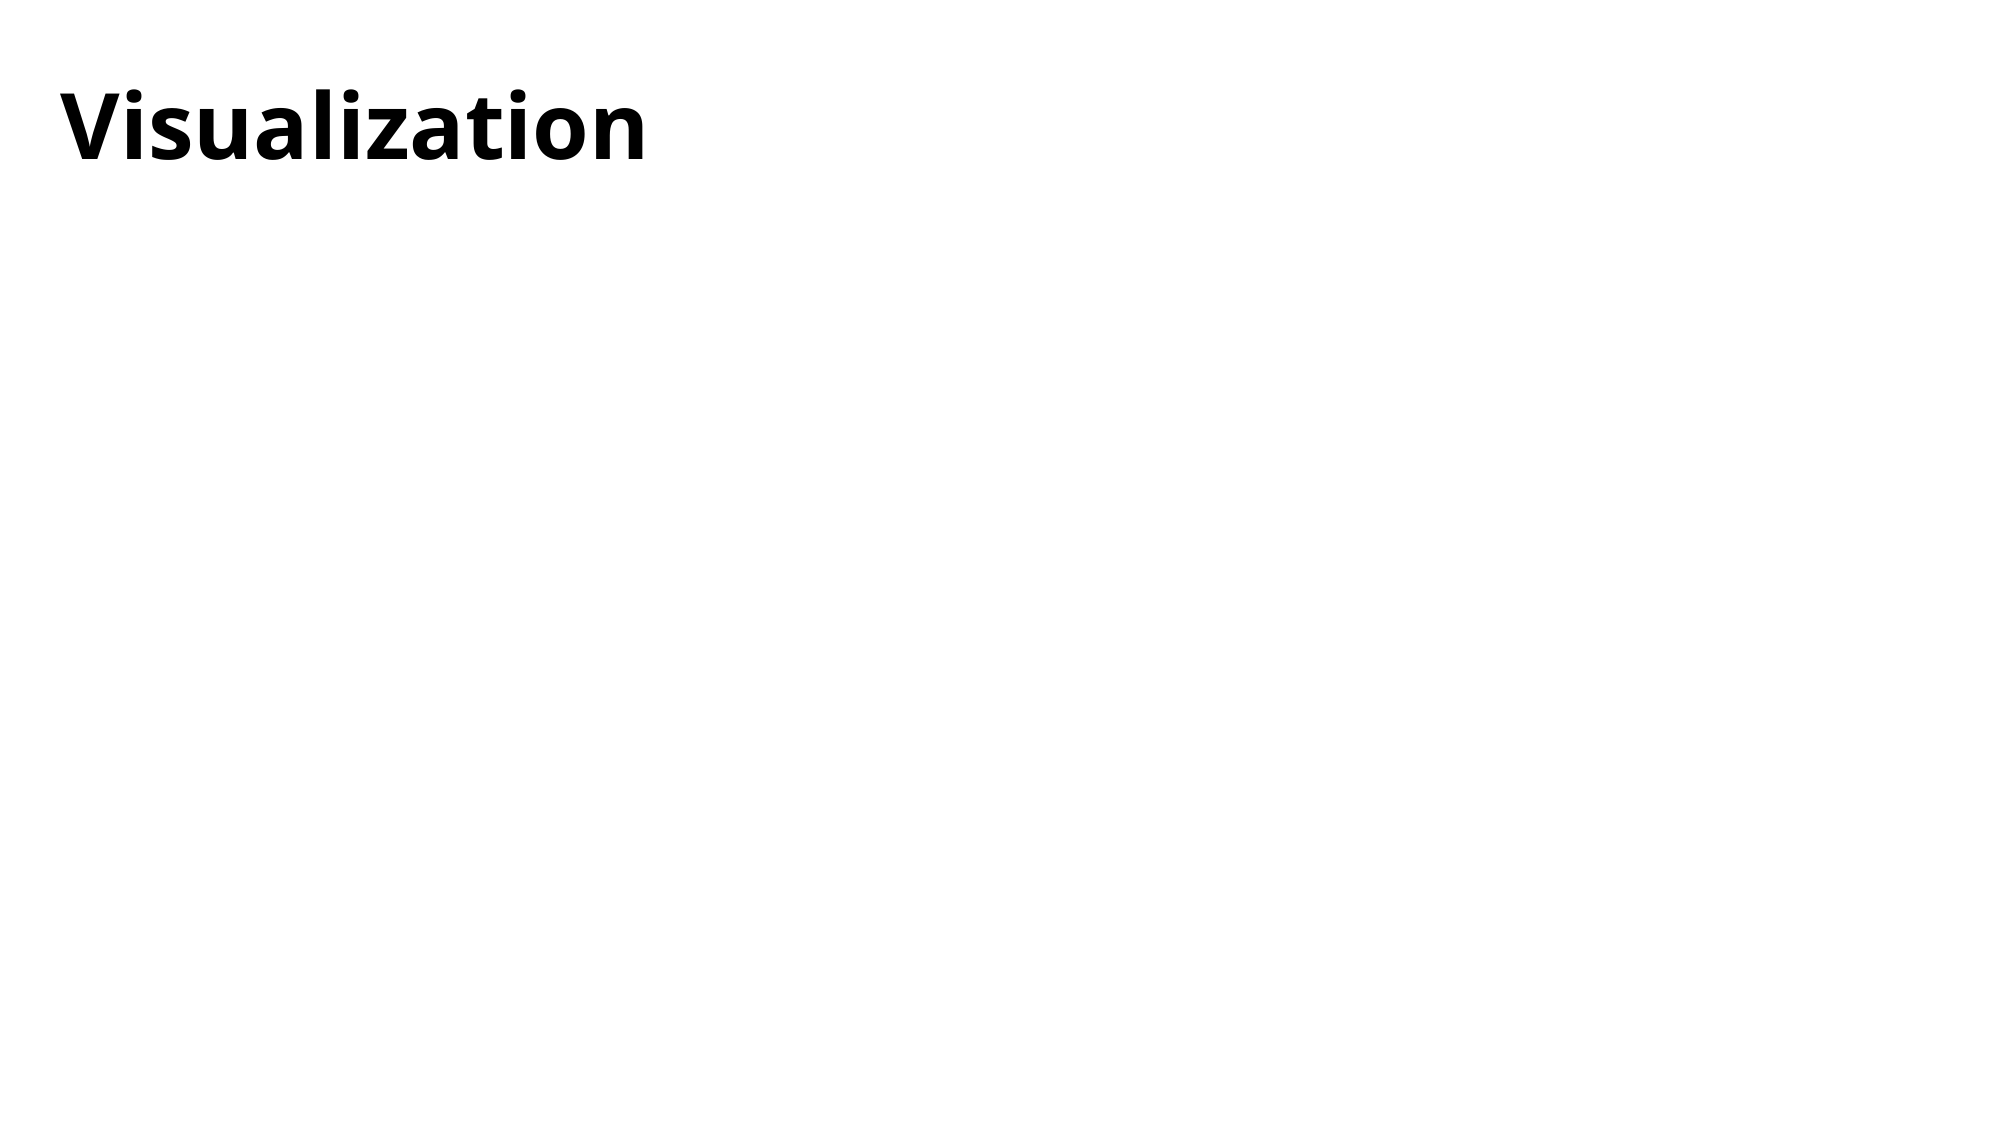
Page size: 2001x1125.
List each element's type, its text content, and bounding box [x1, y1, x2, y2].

text_box Visualization [45, 60, 1061, 187]
